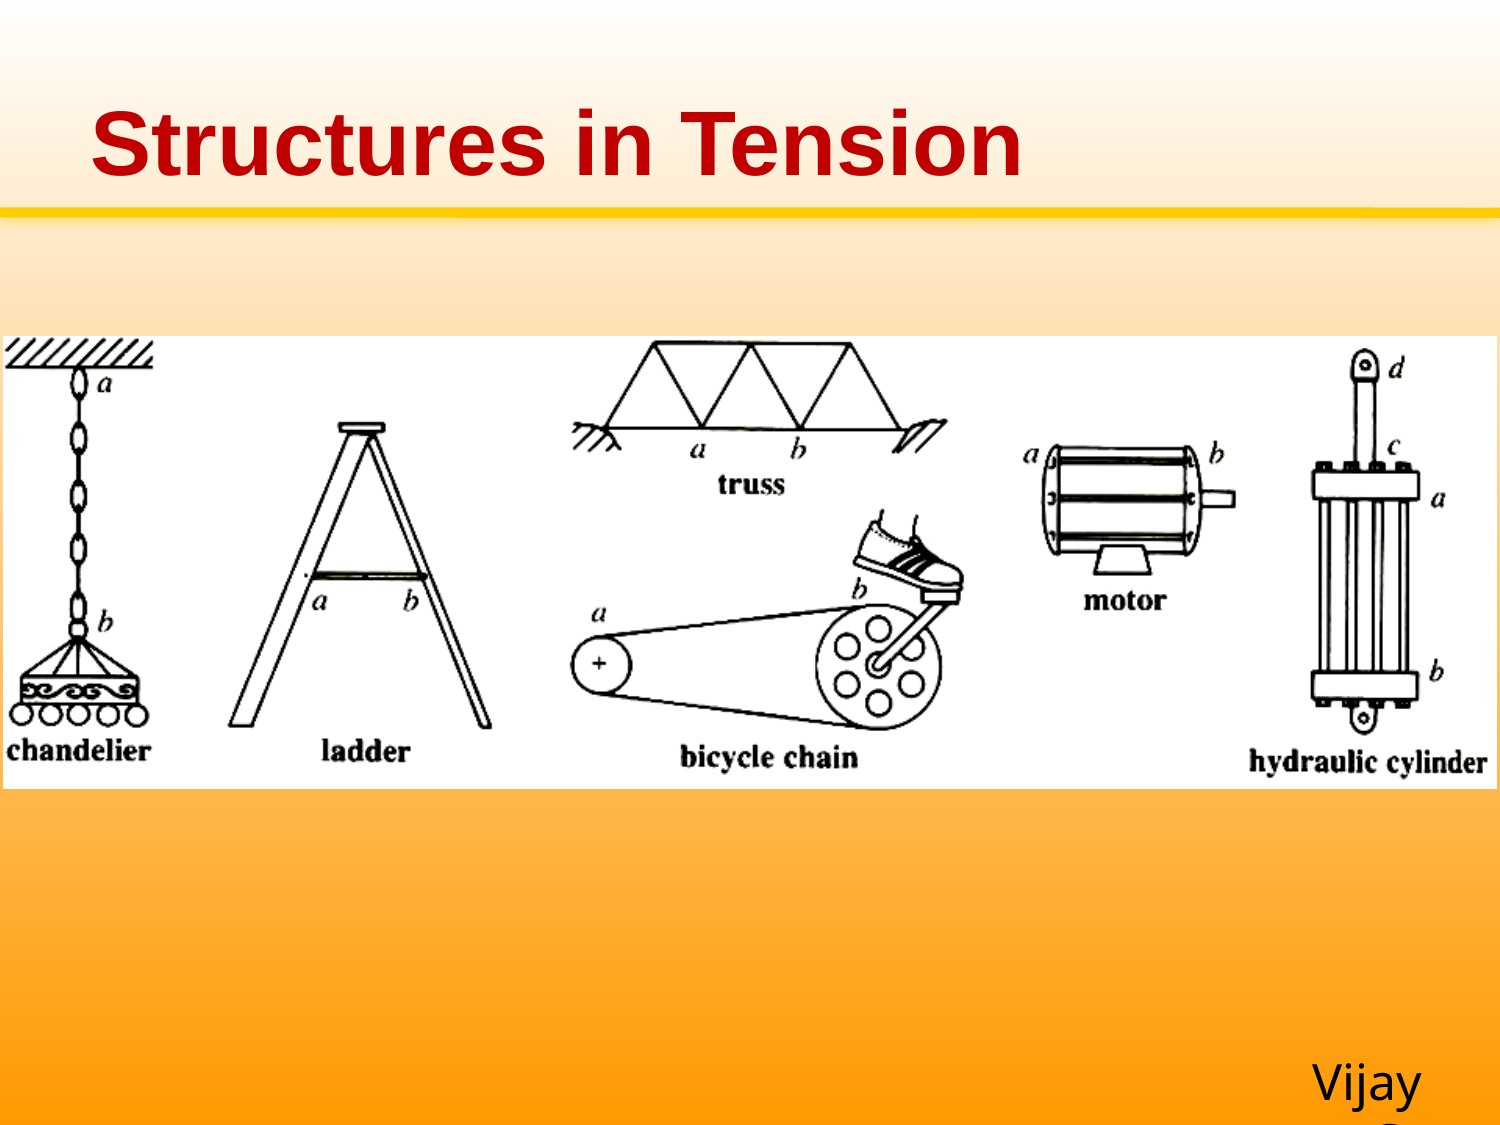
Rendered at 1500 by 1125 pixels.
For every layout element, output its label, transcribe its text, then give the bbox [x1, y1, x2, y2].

title Structures in Tension [74, 44, 1426, 233]
picture [2, 336, 1498, 789]
